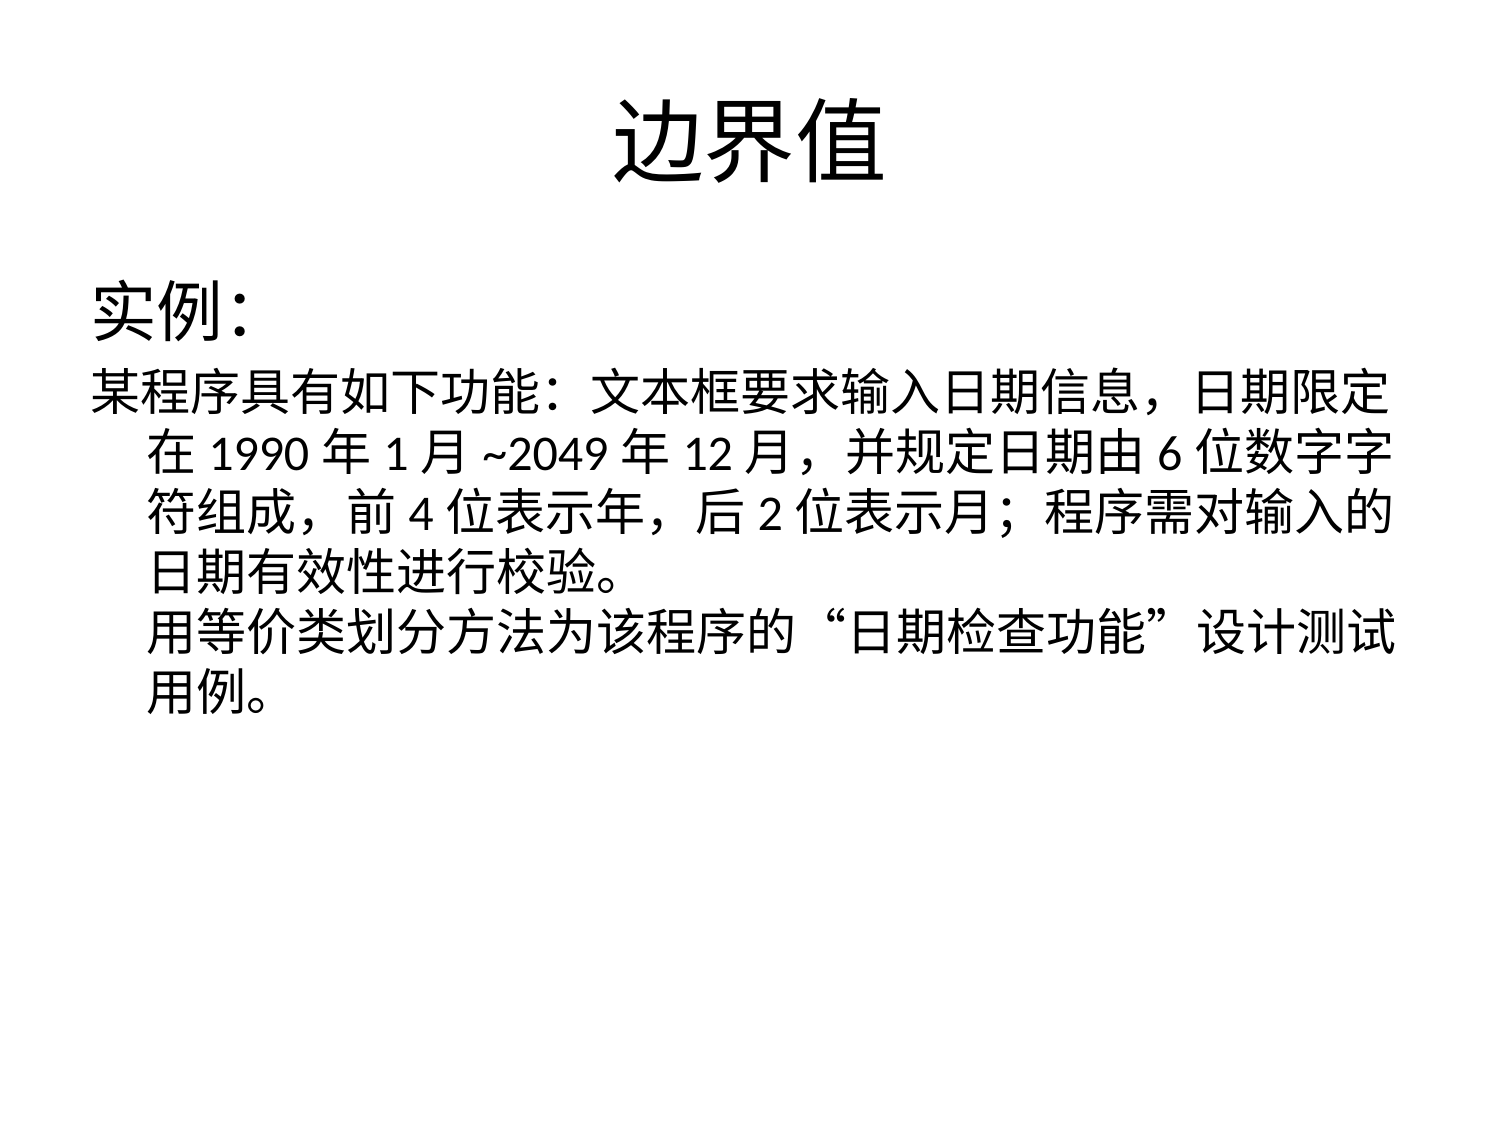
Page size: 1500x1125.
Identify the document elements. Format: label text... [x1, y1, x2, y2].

title 边界值 [75, 45, 1425, 233]
list 实例： 某程序具有如下功能：文本框要求输入日期信息，日期限定在1990年1月~2049年12月，并规定日期由6位数字字符组成，前4位表示年，后2位表示月；程序需对输入的日期有效性进行校验。 用等价类划分方法为该程序的“日期检查功能”设计测试用例。 [75, 262, 1425, 1005]
